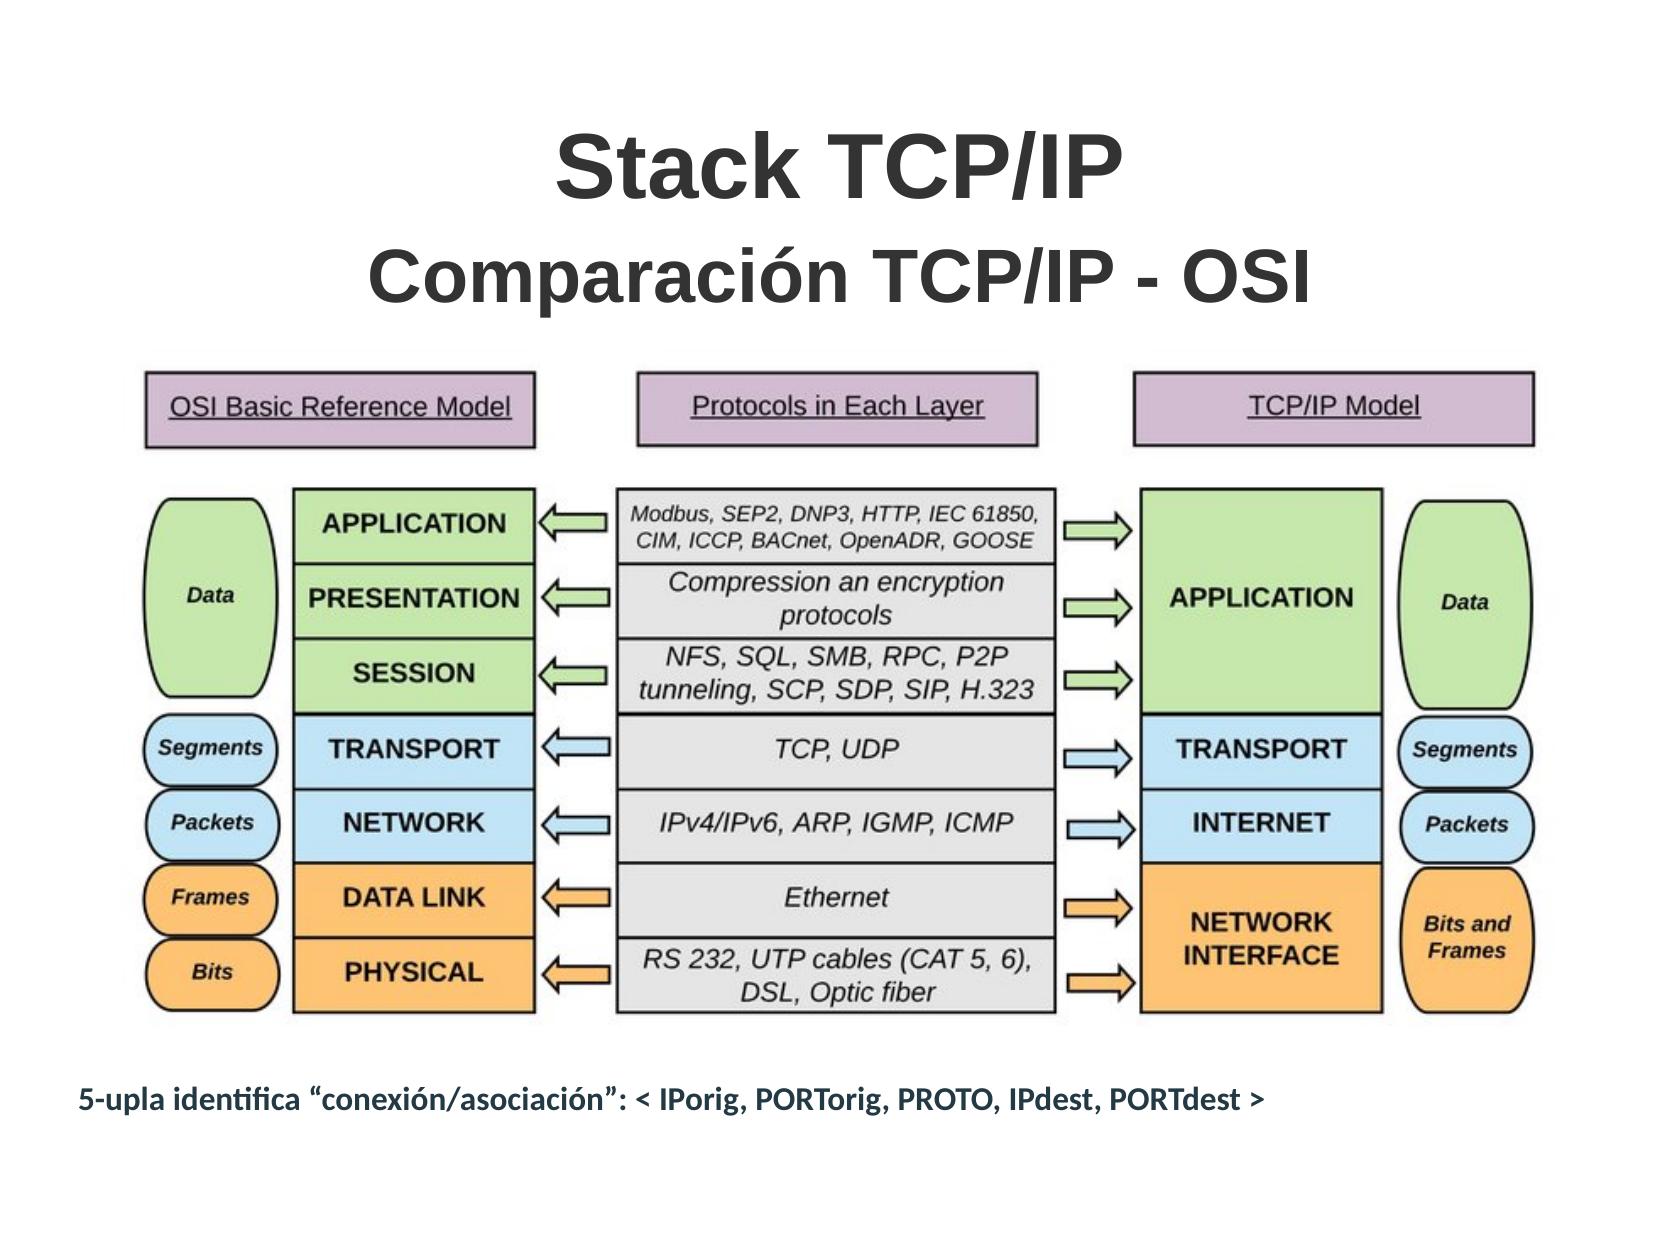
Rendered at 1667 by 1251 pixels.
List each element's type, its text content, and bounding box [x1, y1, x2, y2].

list 5-upla identifica “conexión/asociación”: < IPorig, PORTorig, PROTO, IPdest, PORTdest > [71, 1065, 1652, 1184]
picture [122, 349, 1559, 1036]
title Stack TCP/IP Comparación TCP/IP - OSI [122, 91, 1559, 320]
